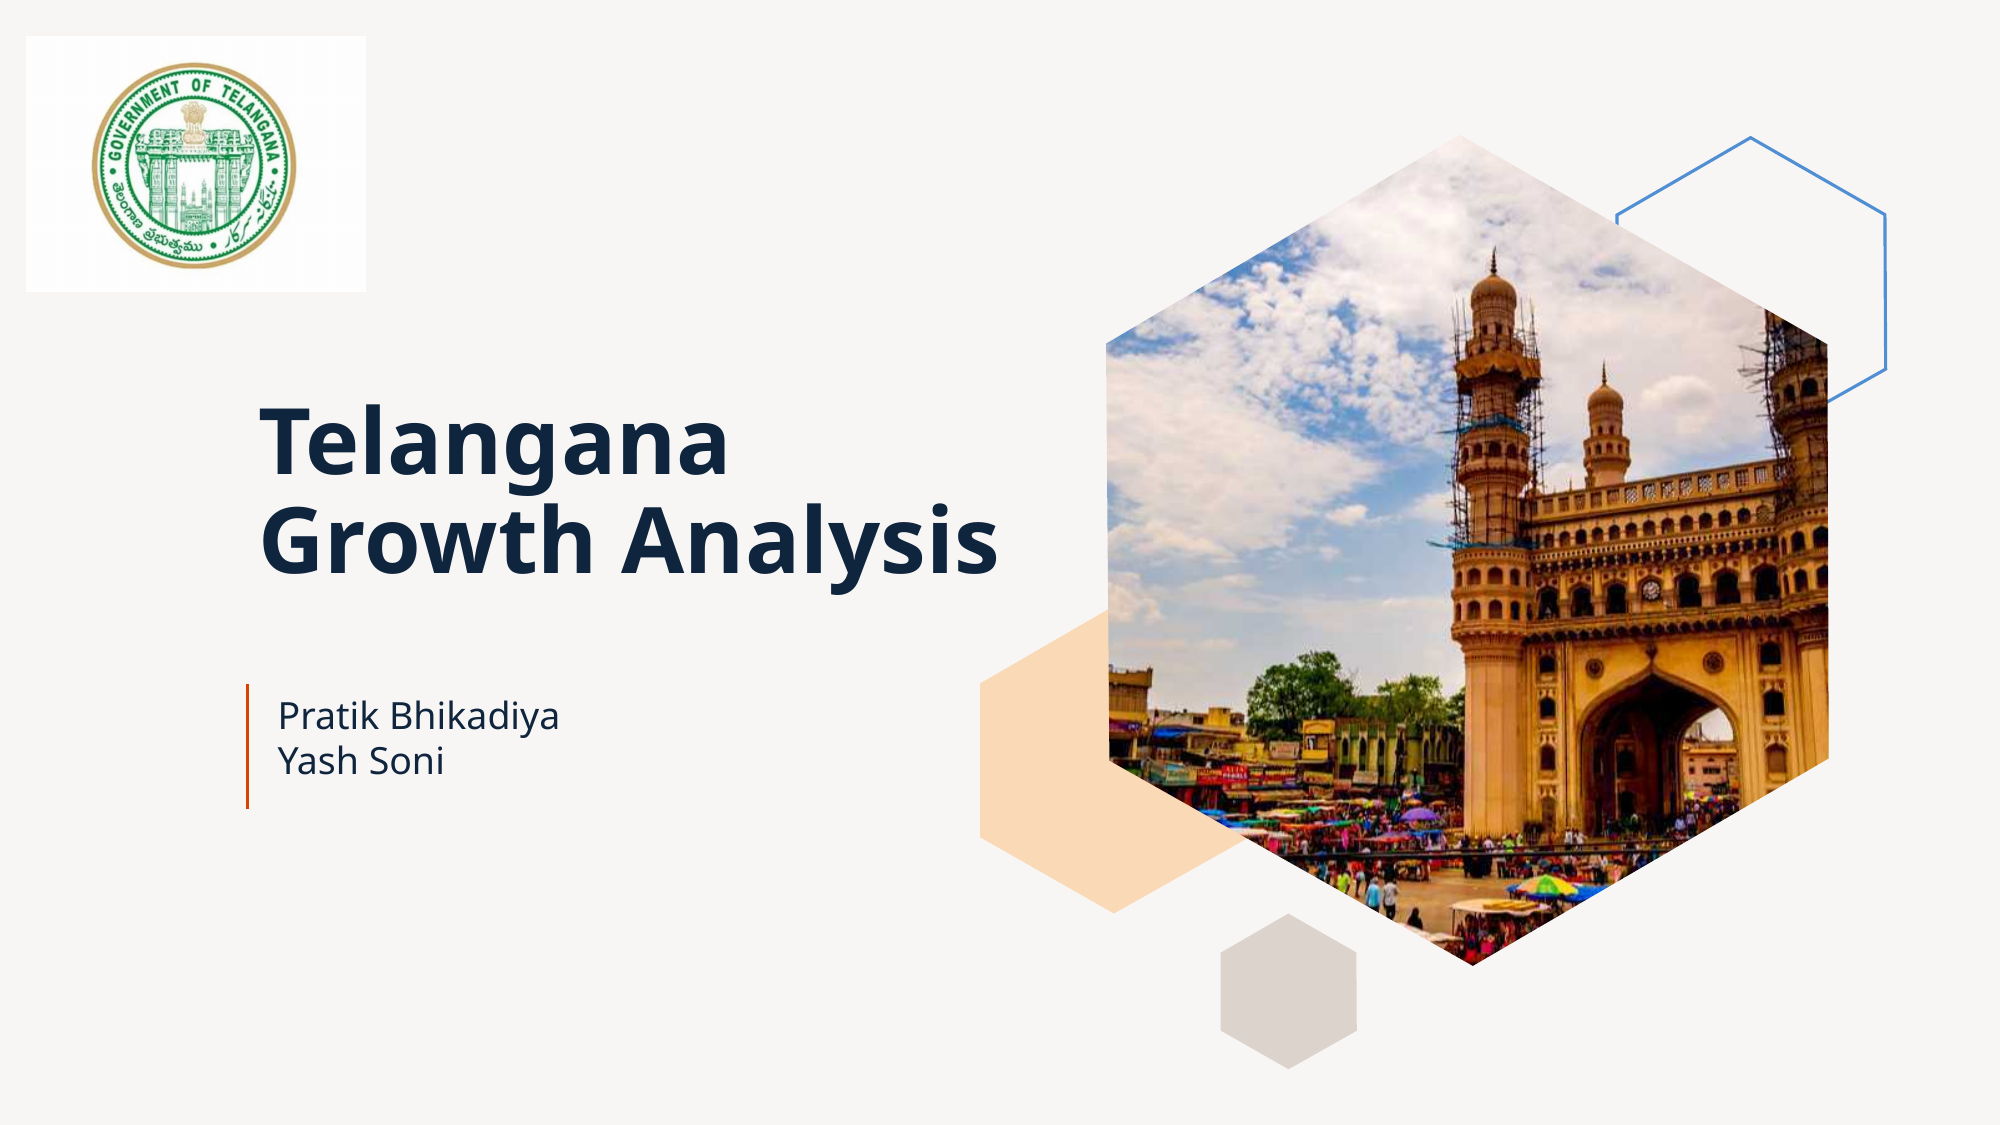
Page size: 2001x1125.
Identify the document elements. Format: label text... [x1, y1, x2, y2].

list Pratik Bhikadiya Yash Soni [262, 684, 624, 810]
text_box [1829, 182, 1886, 402]
picture [1105, 134, 1829, 966]
text_box [980, 611, 1105, 909]
title Telangana Growth Analysis [243, 325, 1105, 664]
picture [26, 36, 366, 292]
